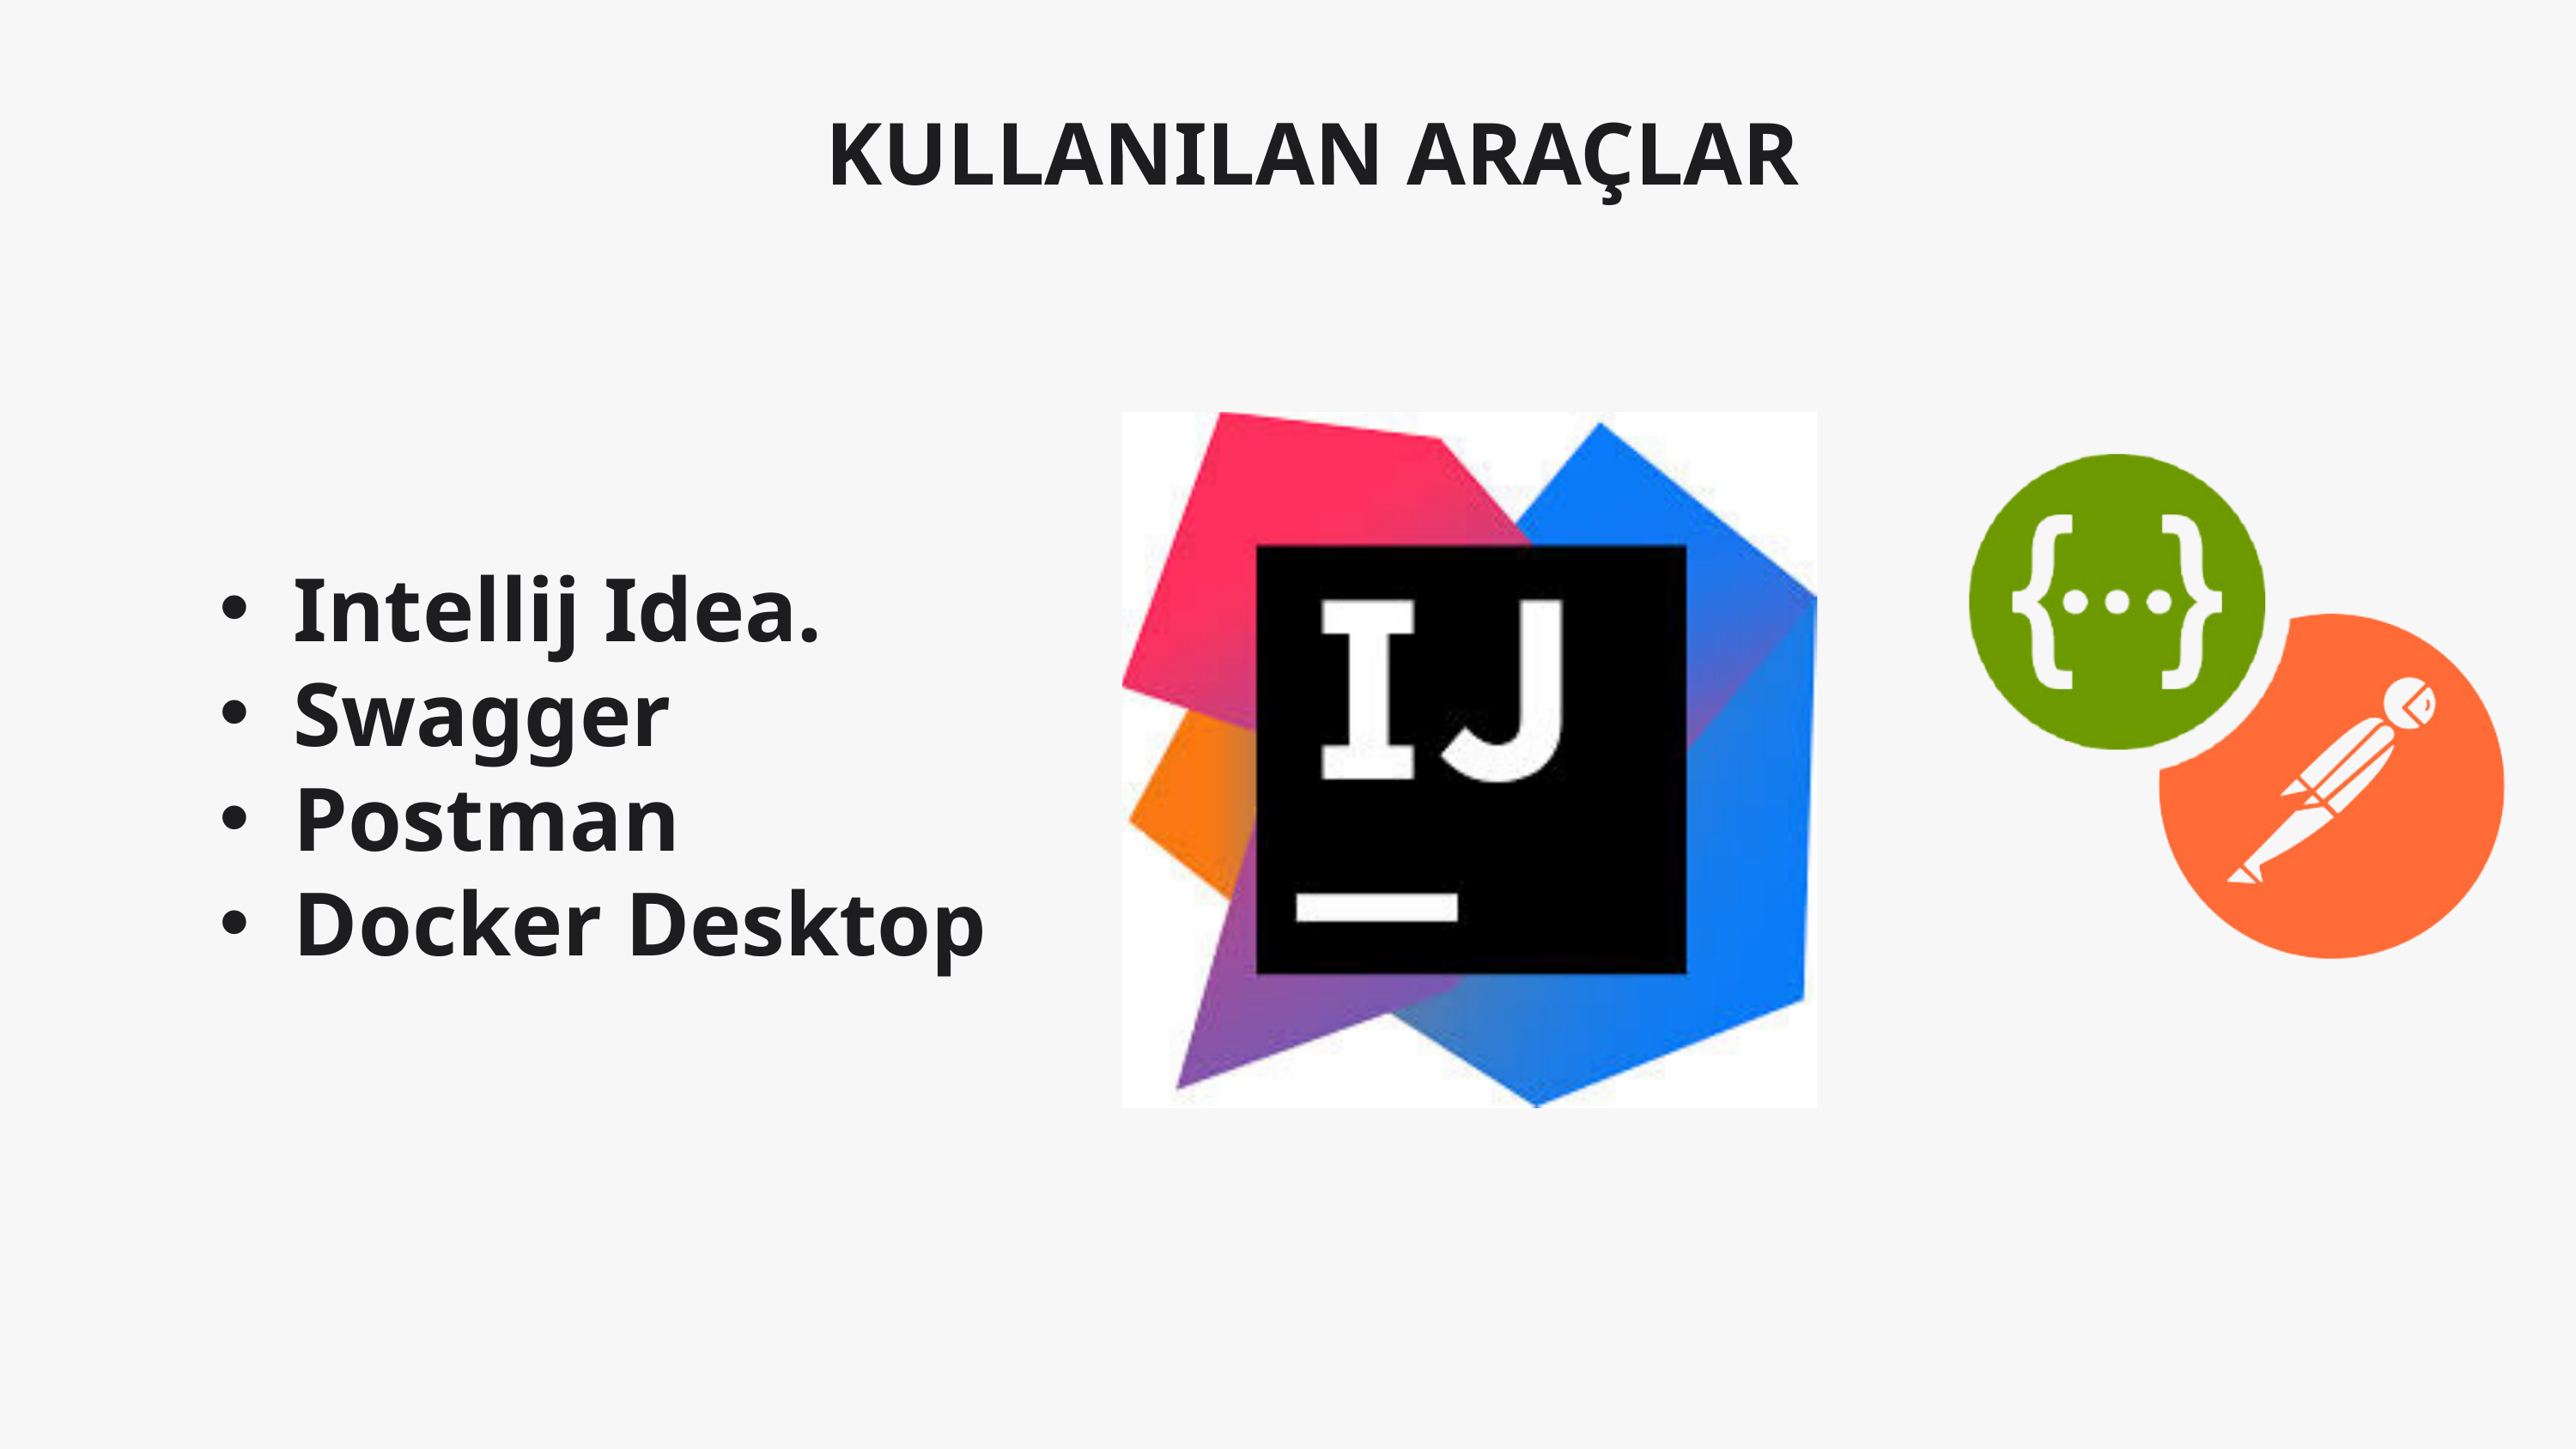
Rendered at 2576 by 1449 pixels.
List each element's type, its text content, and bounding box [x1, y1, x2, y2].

text_box Intellij Idea. Swagger Postman Docker Desktop [144, 554, 1038, 974]
text_box [1121, 412, 1818, 1108]
text_box KULLANILAN ARAÇLAR [361, 82, 2265, 202]
text_box [1857, 267, 2576, 1182]
